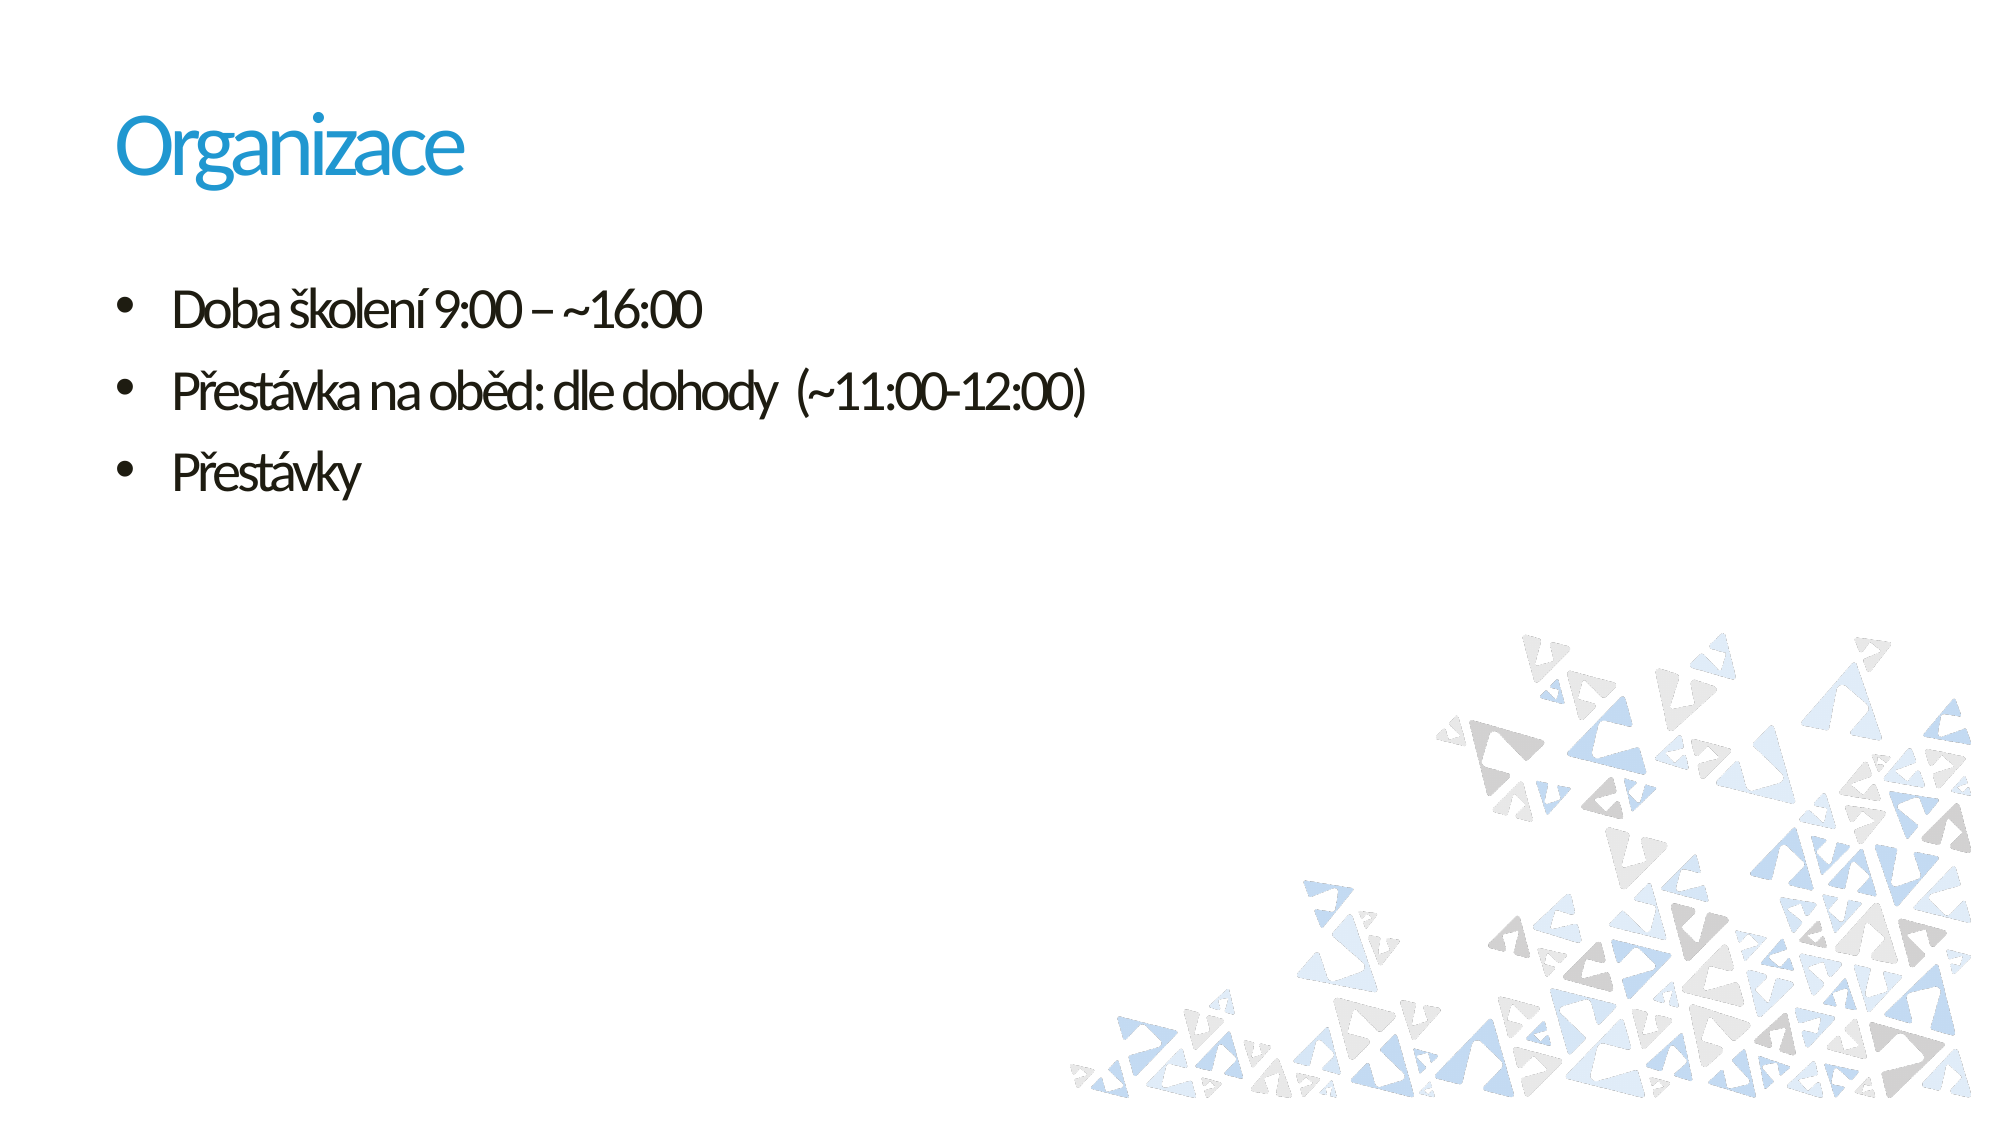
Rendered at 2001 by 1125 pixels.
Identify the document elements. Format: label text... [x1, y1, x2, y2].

title Organizace [99, 45, 1900, 233]
list Doba školení 9:00 – ~16:00 Přestávka na oběd: dle dohody (~11:00-12:00) Přestávky [99, 262, 1900, 1005]
picture [1070, 633, 1971, 1098]
